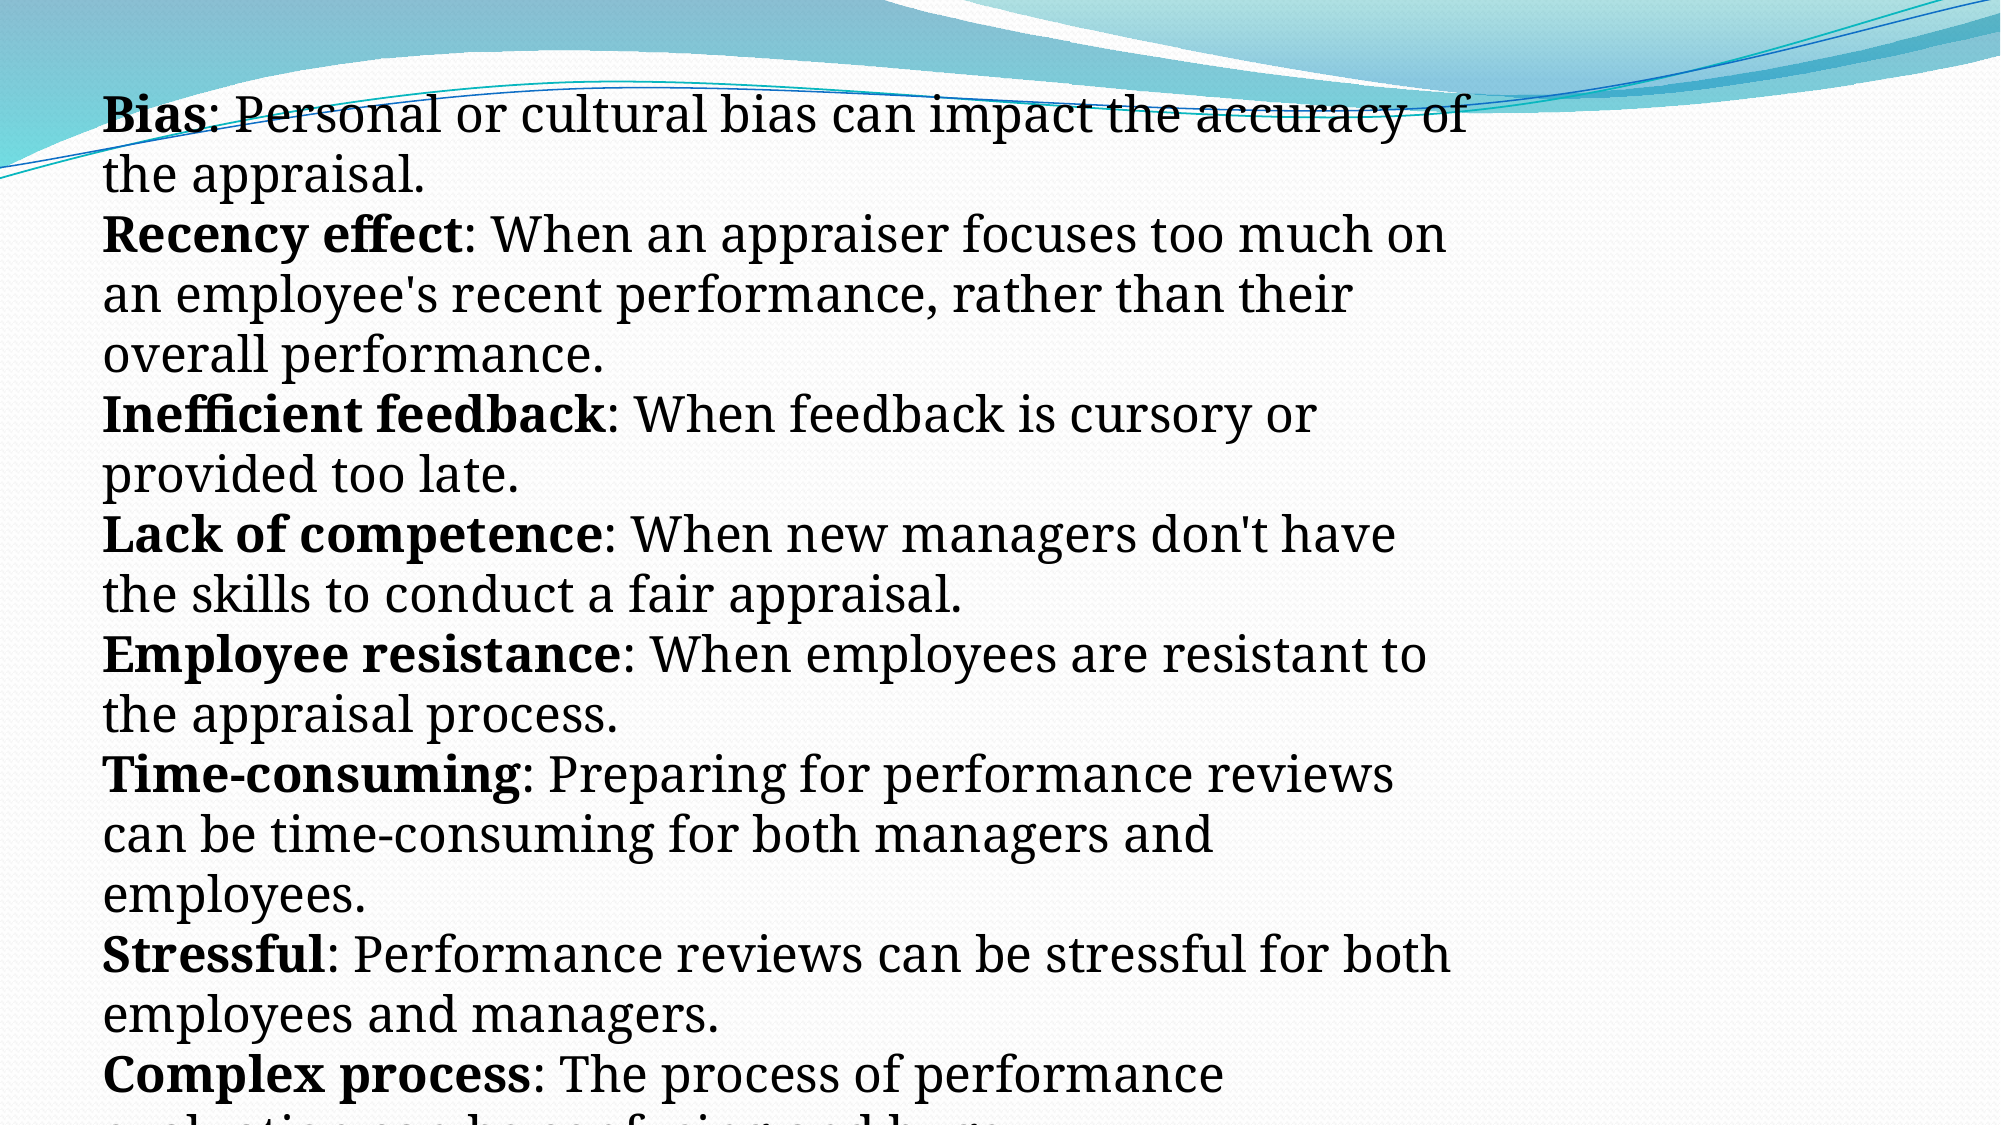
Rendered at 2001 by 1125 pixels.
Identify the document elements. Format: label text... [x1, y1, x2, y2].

text_box Bias: Personal or cultural bias can impact the accuracy of the appraisal. Recency effect: When an appraiser focuses too much on an employee's recent performance, rather than their overall performance. Inefficient feedback: When feedback is cursory or provided too late. Lack of competence: When new managers don't have the skills to conduct a fair appraisal. Employee resistance: When employees are resistant to the appraisal process. Time-consuming: Preparing for performance reviews can be time-consuming for both managers and employees. Stressful: Performance reviews can be stressful for both employees and managers. Complex process: The process of performance evaluation can be confusing and huge. [87, 74, 1500, 1125]
